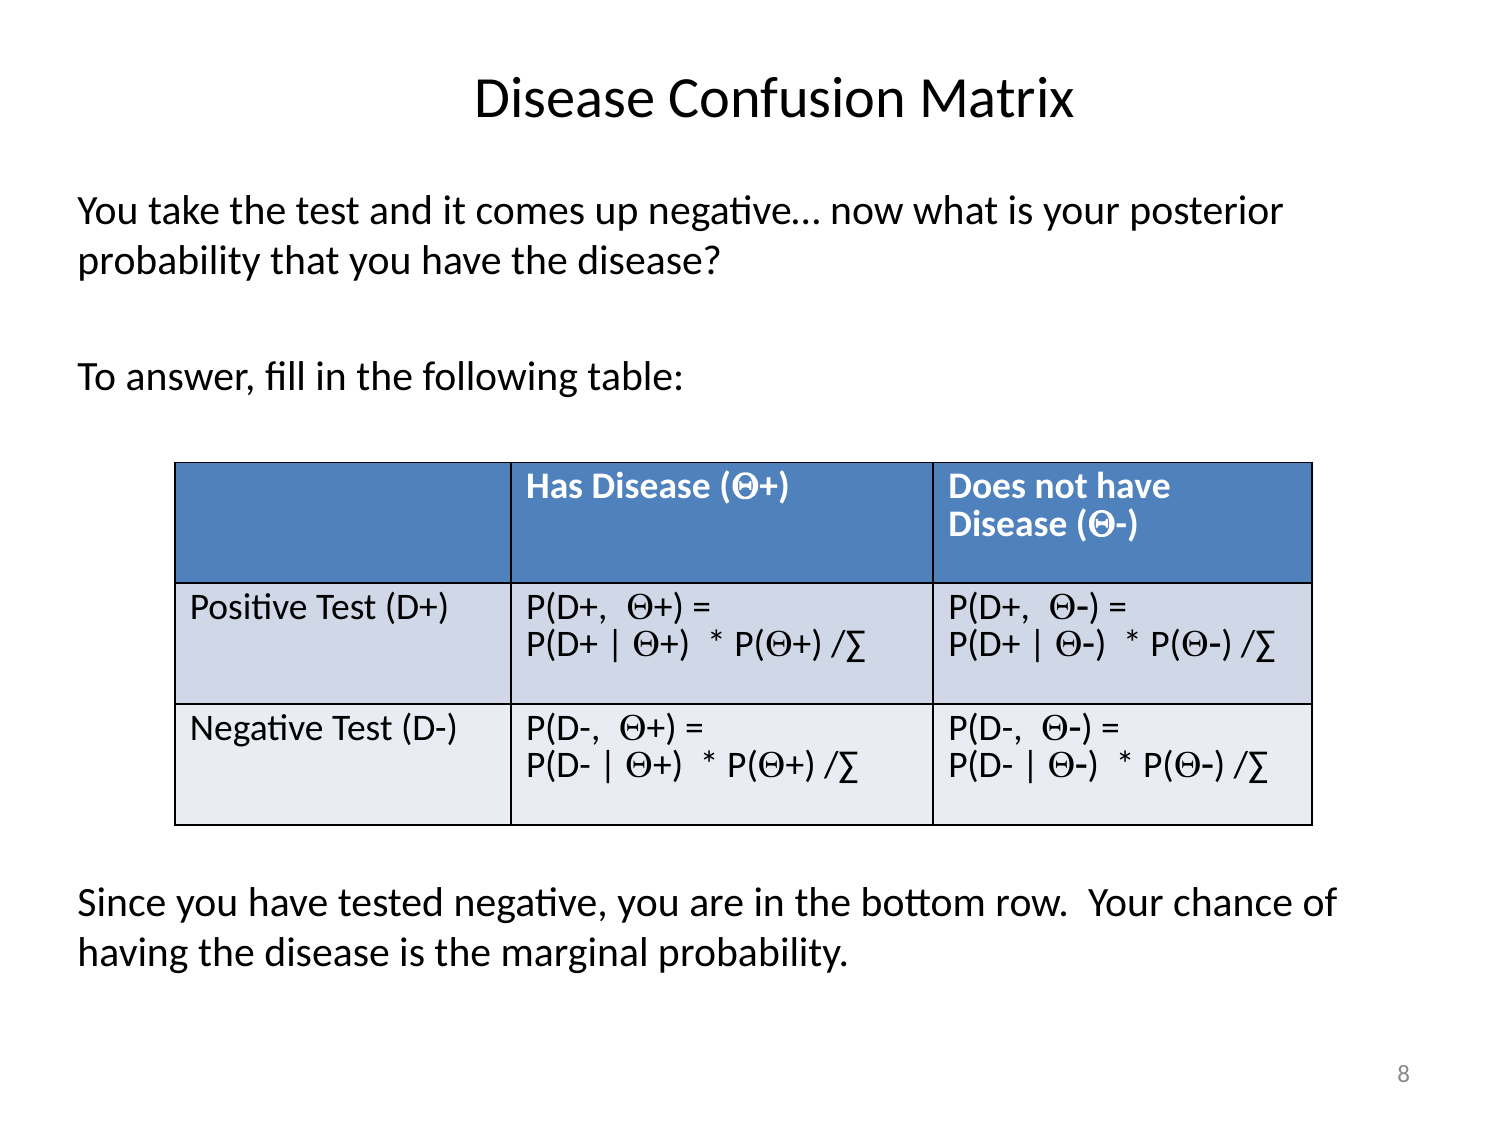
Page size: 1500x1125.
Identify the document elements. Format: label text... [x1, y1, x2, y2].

table_cell Negative Test (D-) [176, 705, 510, 824]
table_cell Positive Test (D+) [176, 584, 510, 703]
table_cell P(D+, Q-) = P(D+ | Q-) * P(Q-) /∑ [934, 584, 1311, 703]
table_header Has Disease (Q+) [512, 463, 932, 582]
table_cell P(D-, Q+) = P(D- | Q+) * P(Q+) /∑ [512, 705, 932, 824]
title Disease Confusion Matrix [262, 0, 1300, 174]
table_cell P(D+, Q+) = P(D+ | Q+) * P(Q+) /∑ [512, 584, 932, 703]
list You take the test and it comes up negative… now what is your posterior probability that you have the disease? To answer, fill in the following table: Since you have tested negative, you are in the bottom row. Your chance of having the disease is the marginal probability. [62, 174, 1425, 1050]
table_cell P(D-, Q-) = P(D- | Q-) * P(Q-) /∑ [934, 705, 1311, 824]
table_header [176, 463, 510, 582]
slide_number 8 [1074, 1042, 1425, 1103]
table_header Does not have Disease (Q-) [934, 463, 1311, 582]
